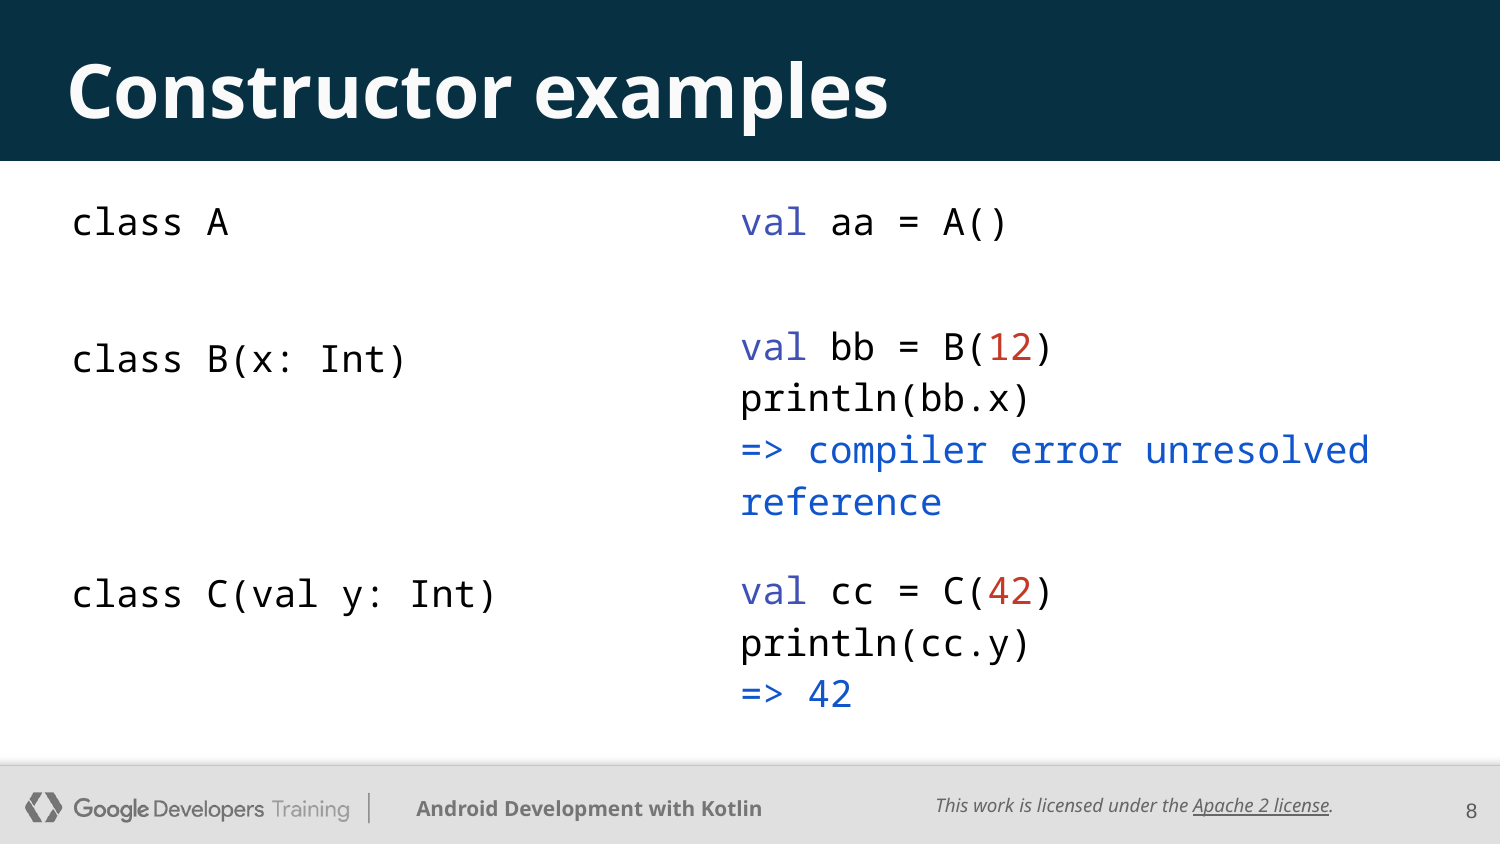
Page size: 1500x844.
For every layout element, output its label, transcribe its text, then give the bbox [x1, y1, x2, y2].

list val aa = A() val bb = B(12) println(bb.x) => compiler error unresolved reference val cc = C(42) println(cc.y) => 42 [724, 176, 1464, 760]
list class A class B(x: Int) class C(val y: Int) [56, 176, 676, 701]
title Constructor examples [51, 28, 1449, 122]
picture [0, 161, 1500, 844]
slide_number ‹#› [1402, 777, 1493, 842]
